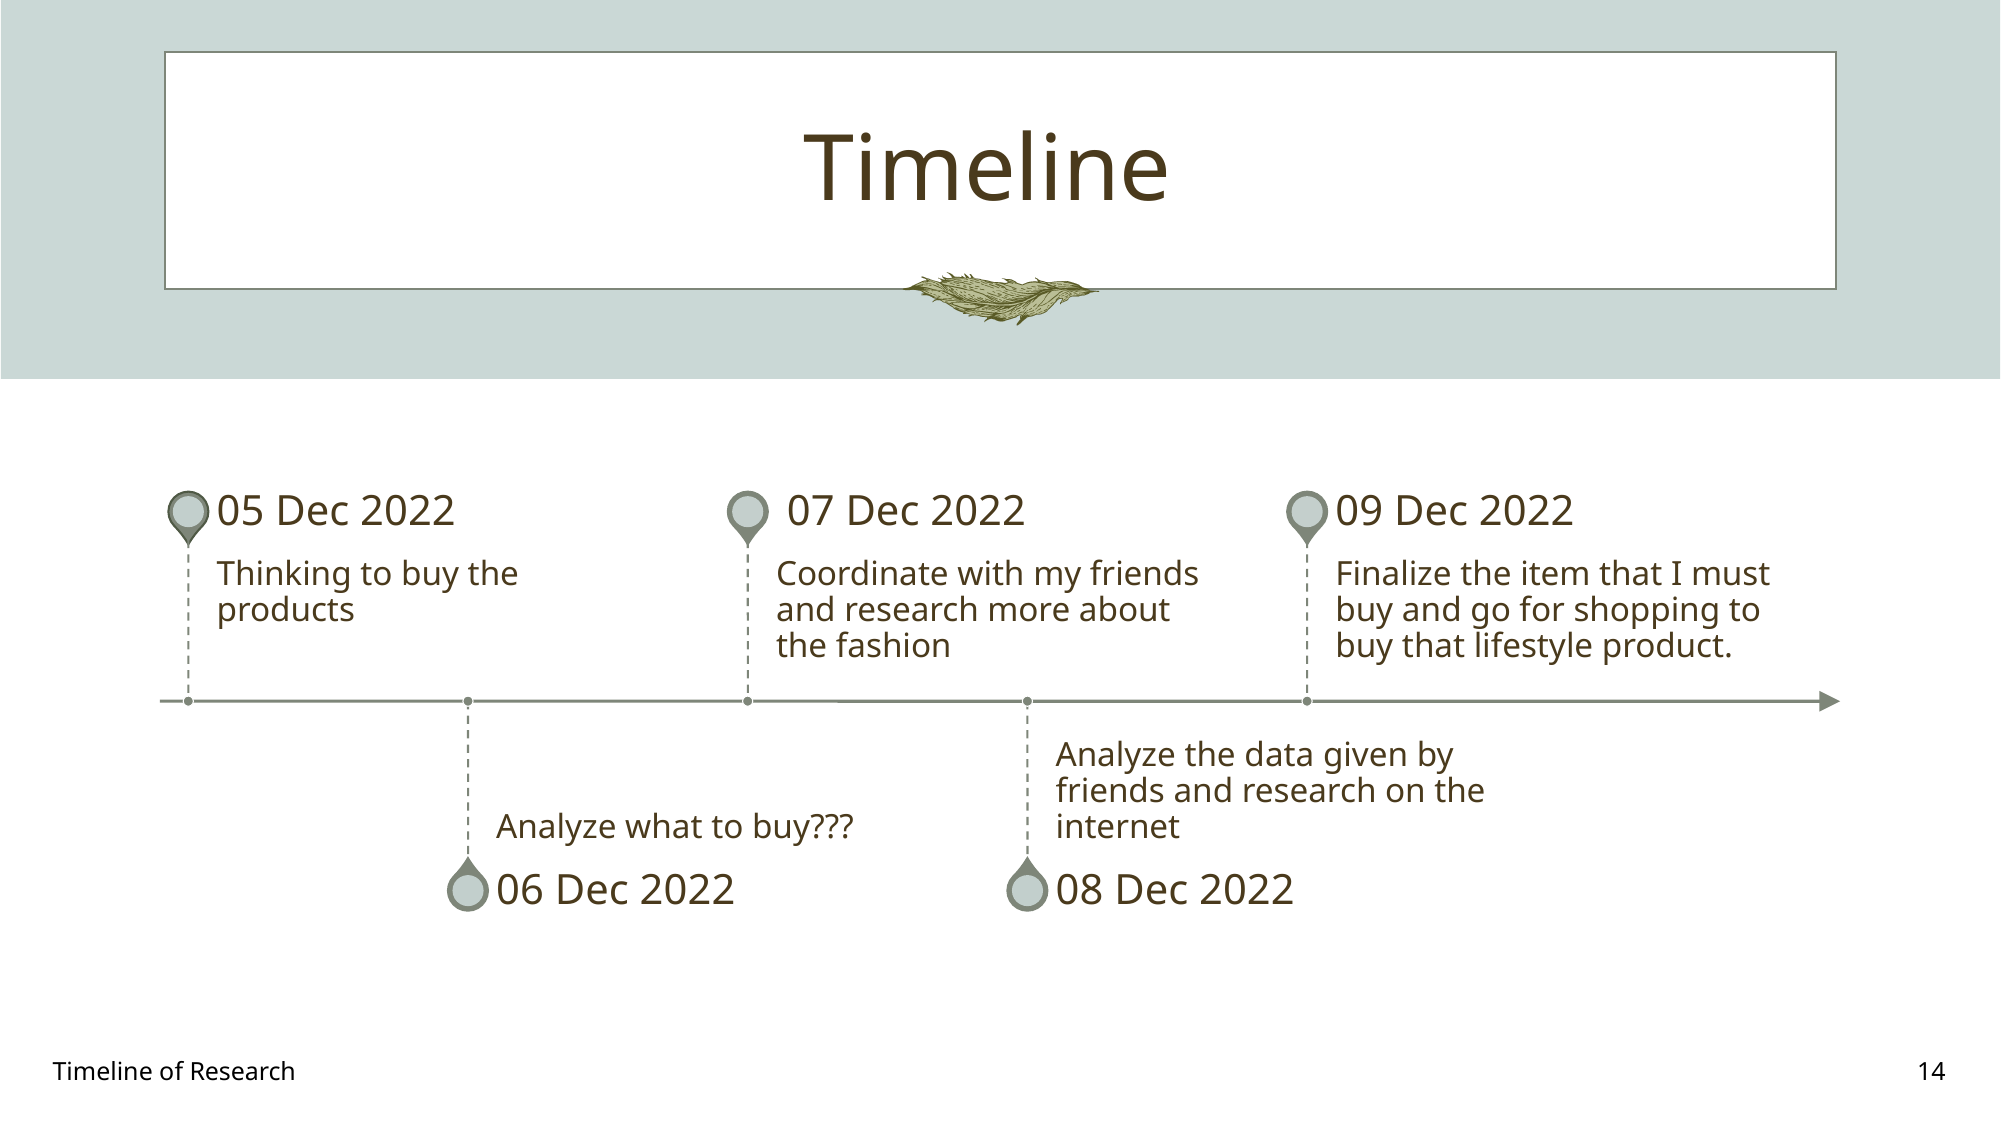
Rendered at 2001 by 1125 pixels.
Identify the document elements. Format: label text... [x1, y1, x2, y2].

footer Timeline of Research [37, 1042, 713, 1103]
slide_number 14 [1510, 1042, 1961, 1103]
picture [901, 280, 1100, 326]
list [159, 428, 1841, 974]
title Timeline [62, 62, 1938, 280]
